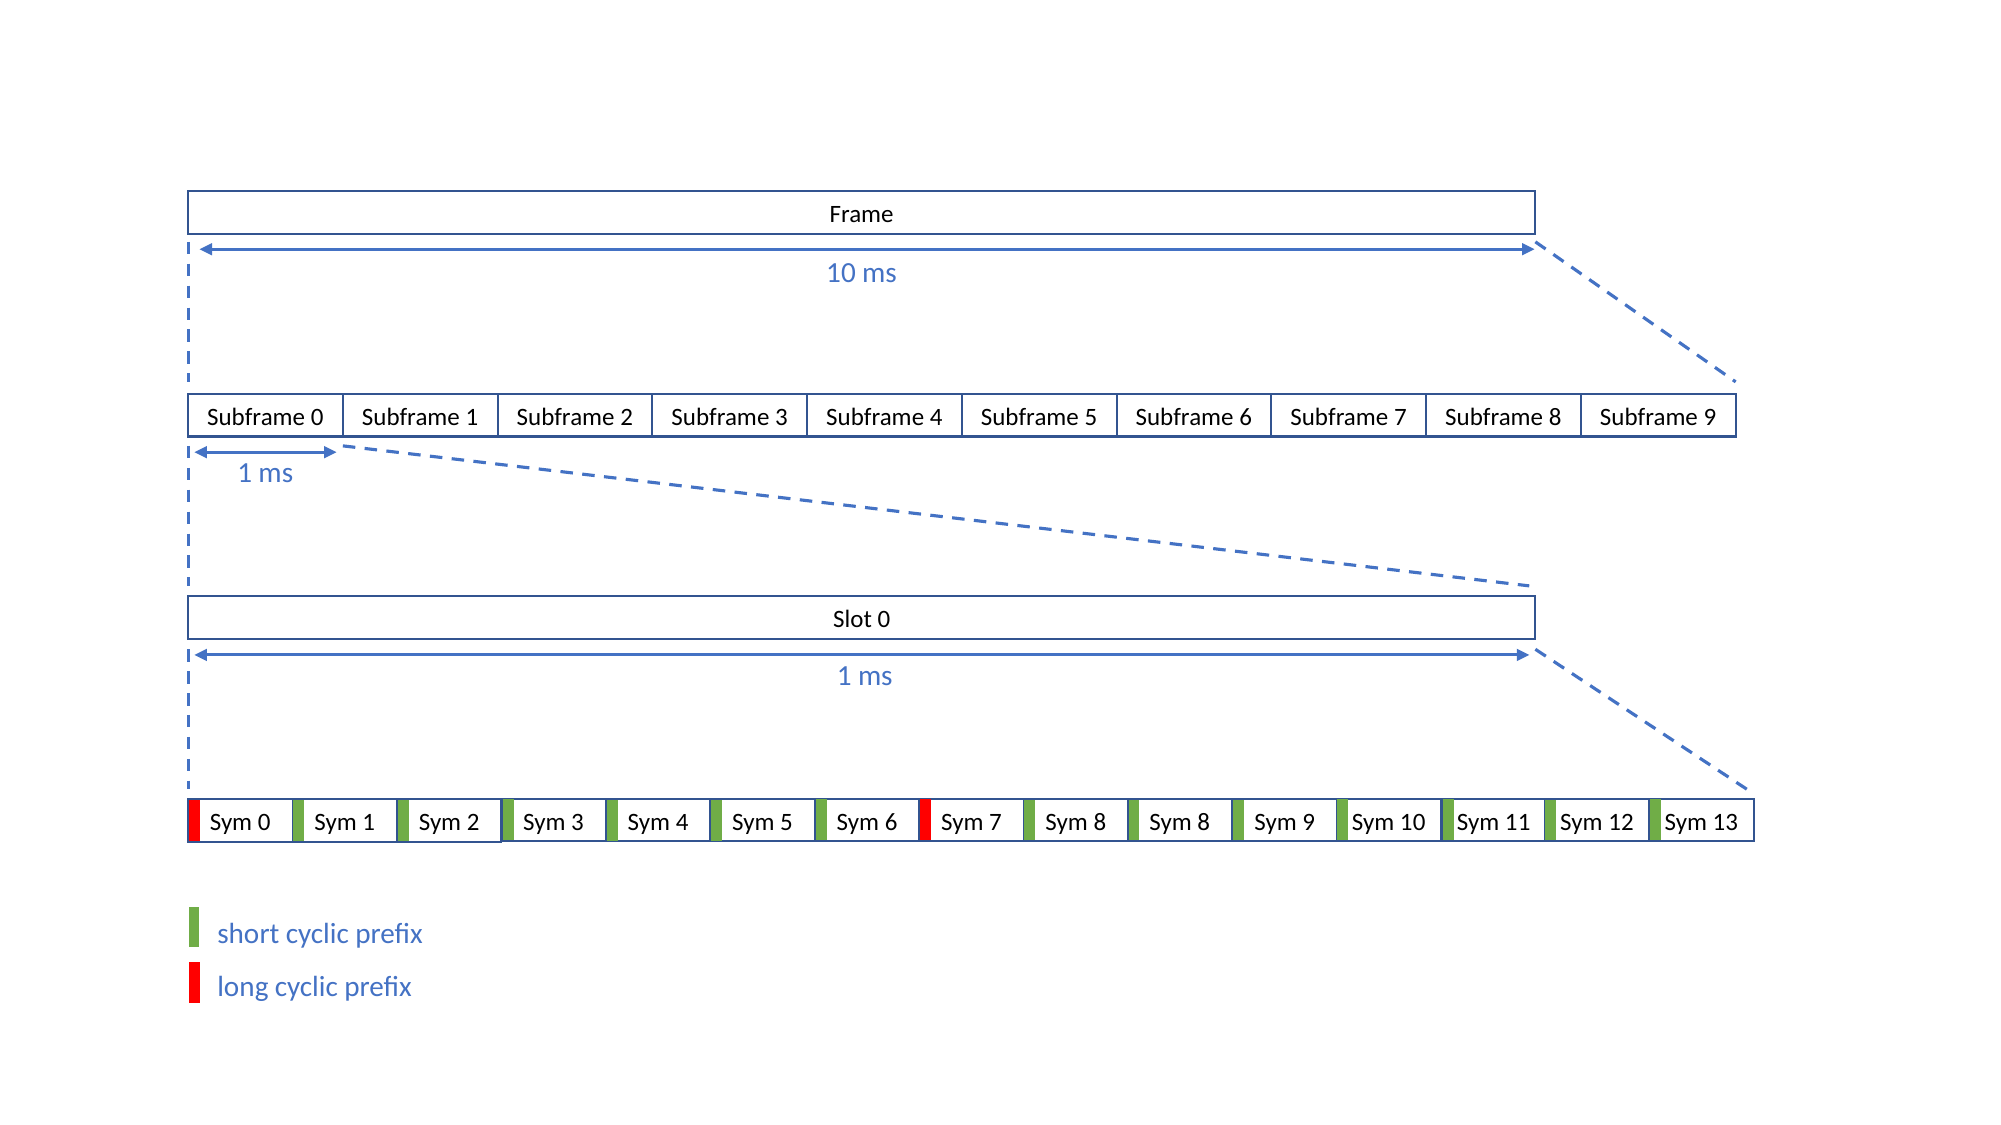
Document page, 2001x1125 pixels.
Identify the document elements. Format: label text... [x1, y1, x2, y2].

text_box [1535, 649, 1747, 790]
text_box 1 ms [822, 649, 908, 654]
text_box Subframe 2 [497, 393, 651, 438]
text_box Sym 1 [292, 798, 396, 843]
text_box Sym 4 [605, 798, 709, 842]
text_box [503, 799, 514, 840]
text_box Frame [187, 190, 1536, 235]
text_box Sym 7 [918, 798, 1023, 842]
text_box Subframe 8 [1425, 393, 1580, 438]
text_box long cyclic prefix [202, 960, 427, 1010]
text_box [398, 800, 409, 841]
text_box Sym 8 [1127, 798, 1232, 842]
text_box Subframe 5 [961, 393, 1116, 438]
text_box Subframe 1 [344, 393, 497, 438]
text_box Sym 3 [500, 798, 605, 842]
text_box [920, 799, 931, 840]
text_box 10 ms [811, 250, 912, 296]
text_box Sym 6 [814, 798, 918, 842]
text_box [1129, 800, 1139, 840]
text_box [1024, 800, 1035, 840]
text_box Subframe 3 [651, 393, 806, 438]
text_box Sym 12 [1544, 798, 1650, 842]
text_box Subframe 7 [1270, 393, 1425, 438]
text_box Subframe 9 [1580, 393, 1737, 438]
text_box [293, 800, 304, 841]
text_box [1650, 799, 1661, 840]
text_box [711, 800, 722, 841]
text_box Sym 13 [1650, 798, 1755, 842]
text_box Subframe 6 [1116, 393, 1270, 438]
text_box 1 ms [222, 446, 309, 452]
text_box Subframe 4 [806, 393, 961, 438]
text_box Sym 0 [187, 798, 292, 843]
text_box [1535, 241, 1736, 382]
text_box [189, 800, 200, 841]
text_box Subframe 0 [187, 393, 344, 438]
text_box [816, 799, 827, 840]
text_box Sym 11 [1441, 798, 1544, 842]
text_box [189, 962, 200, 1003]
text_box [1233, 800, 1244, 840]
text_box 10 ms [811, 245, 912, 249]
text_box [1443, 799, 1454, 840]
text_box 1 ms [222, 453, 309, 496]
text_box Sym 10 [1336, 798, 1441, 842]
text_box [342, 445, 1530, 586]
text_box 1 ms [822, 656, 908, 699]
text_box [1337, 799, 1348, 840]
text_box [1545, 800, 1556, 840]
text_box Slot 0 [187, 595, 1536, 640]
text_box Sym 2 [396, 798, 502, 843]
text_box [607, 800, 618, 841]
text_box short cyclic prefix [202, 907, 439, 958]
text_box Sym 5 [709, 798, 814, 842]
text_box Sym 8 [1023, 798, 1127, 842]
text_box Sym 9 [1232, 798, 1336, 842]
text_box [189, 907, 199, 947]
